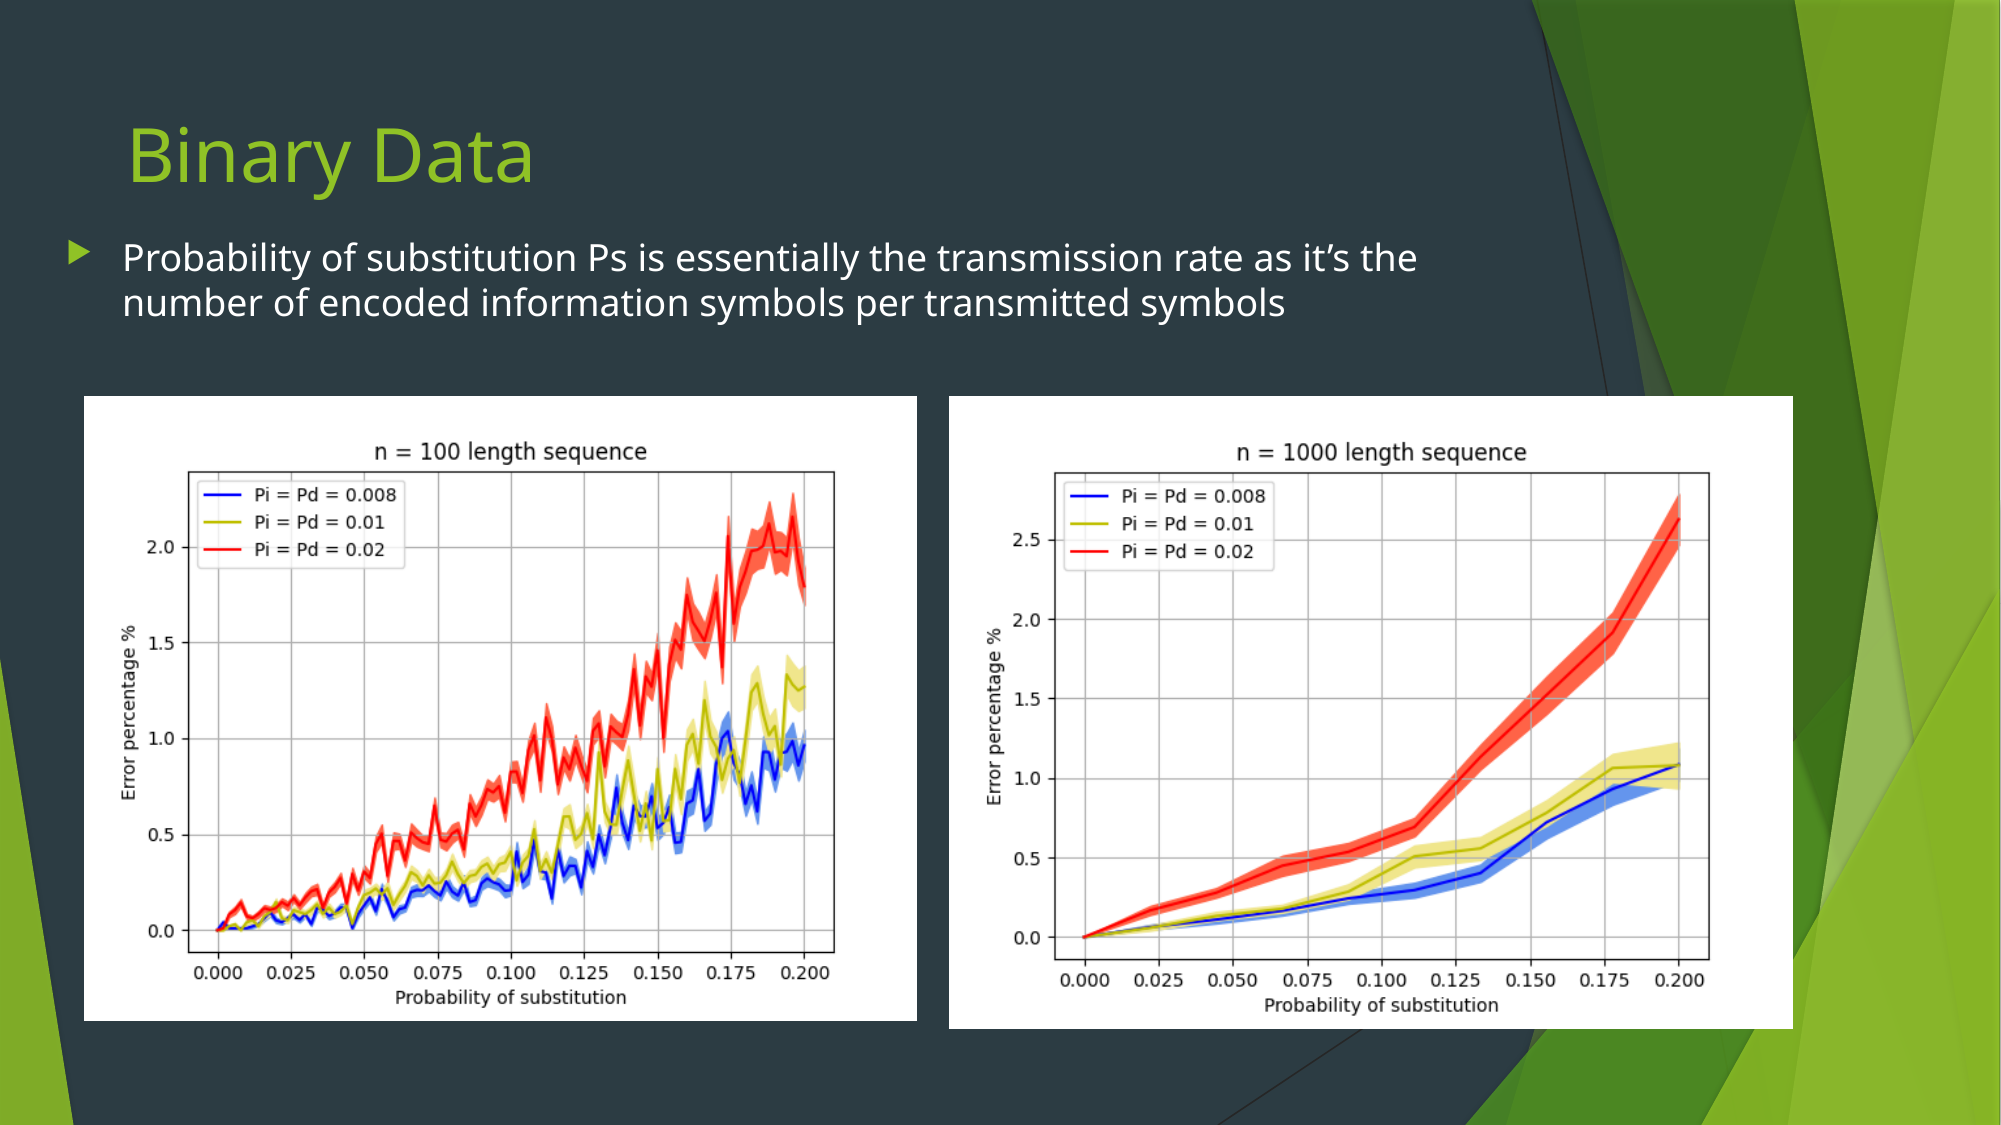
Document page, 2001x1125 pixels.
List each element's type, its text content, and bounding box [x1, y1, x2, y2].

picture [949, 395, 1794, 1030]
title Binary Data [111, 99, 1522, 317]
picture [83, 396, 917, 1022]
list Probability of substitution Ps is essentially the transmission rate as it’s the number of encoded information symbols per transmitted symbols [50, 226, 1461, 864]
